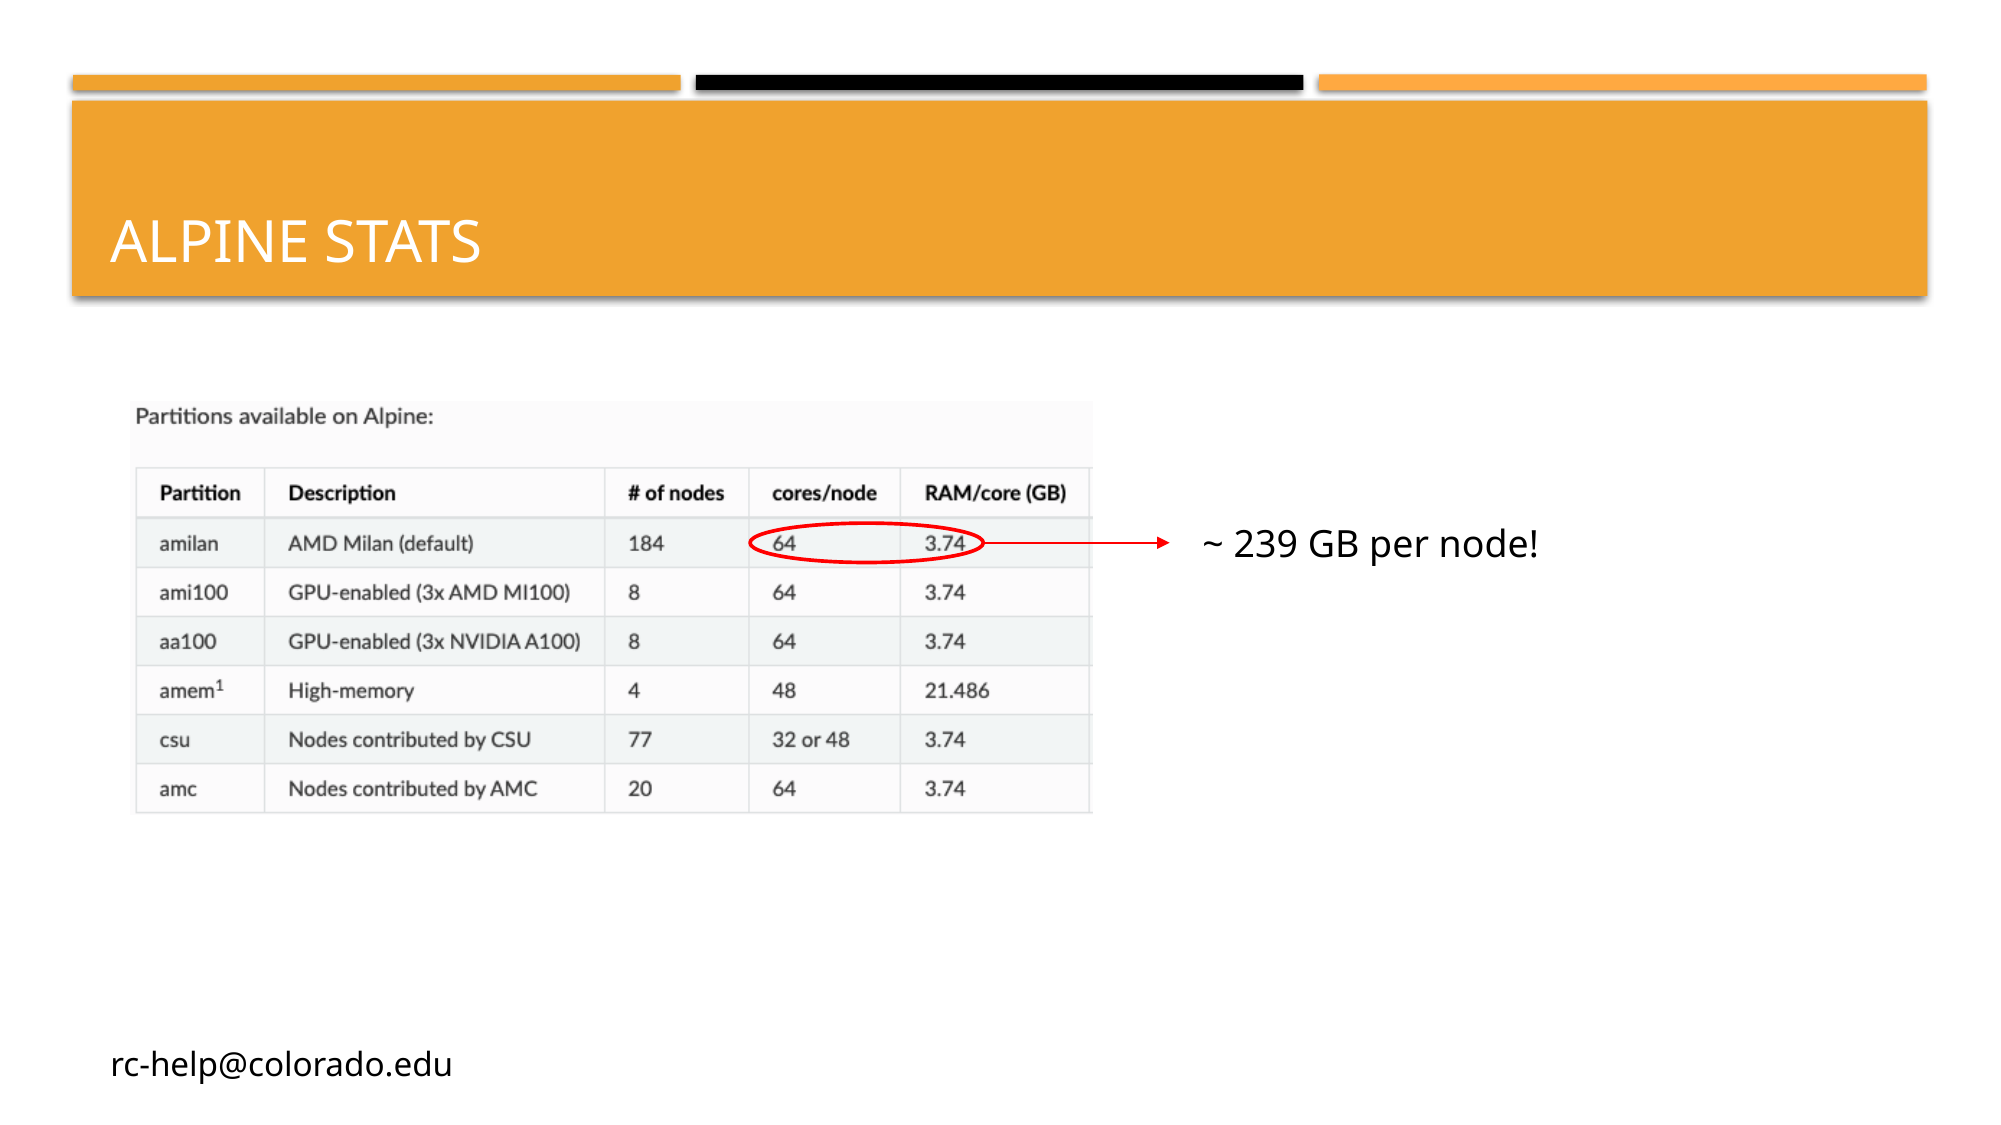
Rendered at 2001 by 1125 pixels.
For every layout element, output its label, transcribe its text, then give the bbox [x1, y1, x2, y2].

title Alpine Stats [95, 115, 1905, 282]
text_box ~ 239 GB per node! [1187, 512, 1580, 573]
picture [130, 401, 1093, 816]
footer rc-help@colorado.edu [95, 1036, 1230, 1096]
